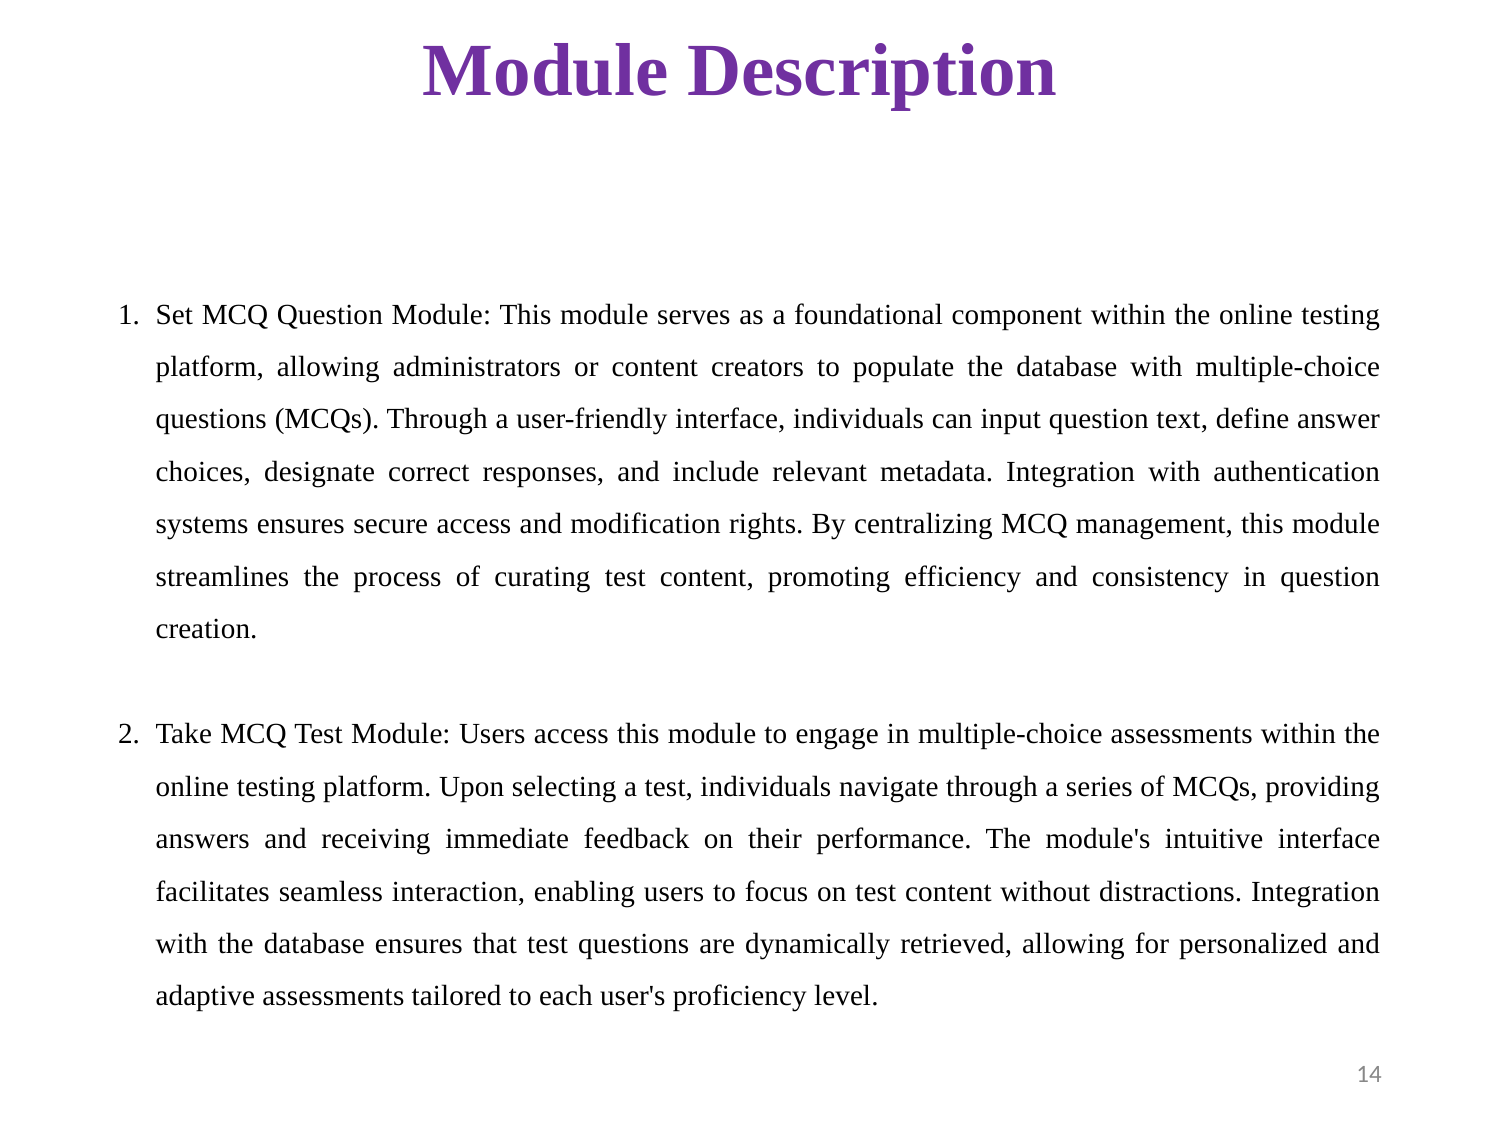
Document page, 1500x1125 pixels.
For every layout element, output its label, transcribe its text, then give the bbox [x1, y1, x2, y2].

slide_number 14 [1059, 1042, 1397, 1103]
title Module Description [103, 27, 1397, 115]
text_box Set MCQ Question Module: This module serves as a foundational component within the online testing platform, allowing administrators or content creators to populate the database with multiple-choice questions (MCQs). Through a user-friendly interface, individuals can input question text, define answer choices, designate correct responses, and include relevant metadata. Integration with authentication systems ensures secure access and modification rights. By centralizing MCQ management, this module streamlines the process of curating test content, promoting efficiency and consistency in question creation. Take MCQ Test Module: Users access this module to engage in multiple-choice assessments within the online testing platform. Upon selecting a test, individuals navigate through a series of MCQs, providing answers and receiving immediate feedback on their performance. The module's intuitive interface facilitates seamless interaction, enabling users to focus on test content without distractions. Integration with the database ensures that test questions are dynamically retrieved, allowing for personalized and adaptive assessments tailored to each user's proficiency level. [103, 270, 1397, 1050]
